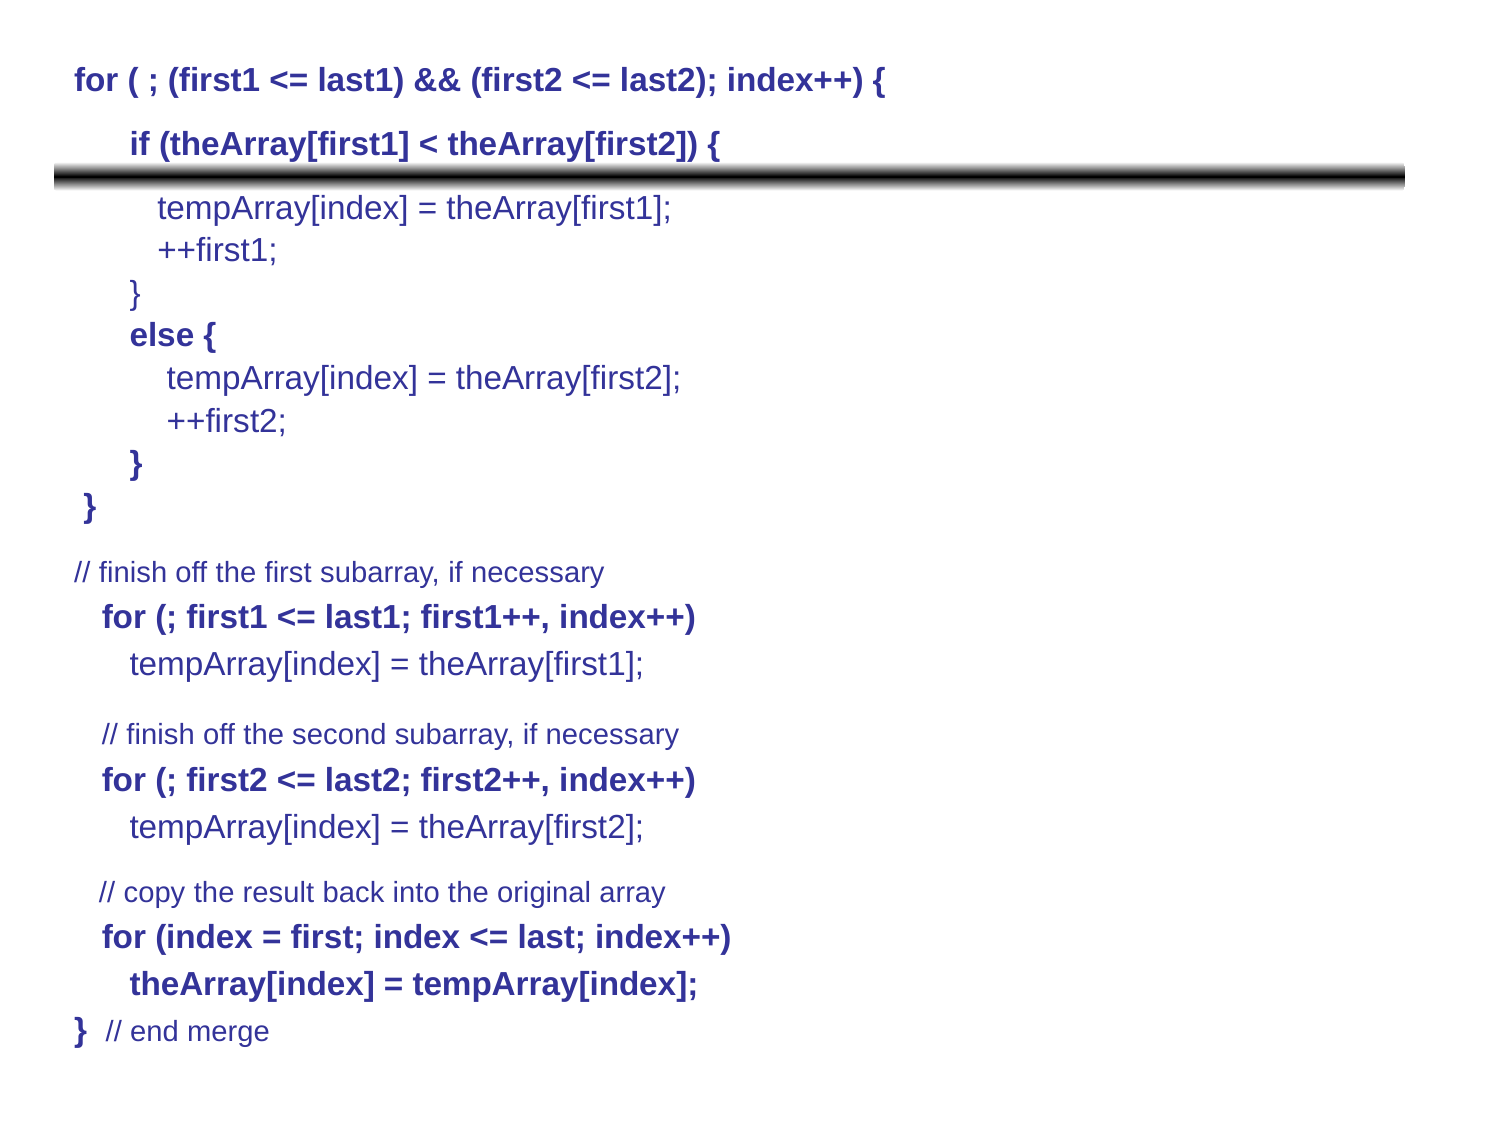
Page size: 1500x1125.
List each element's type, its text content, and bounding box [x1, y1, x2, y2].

list for ( ; (first1 <= last1) && (first2 <= last2); index++) { if (theArray[first1] < theArray[first2]) { tempArray[index] = theArray[first1]; ++first1; } else { tempArray[index] = theArray[first2]; ++first2; } } // finish off the first subarray, if necessary for (; first1 <= last1; first1++, index++) tempArray[index] = theArray[first1]; // finish off the second subarray, if necessary for (; first2 <= last2; first2++, index++) tempArray[index] = theArray[first2]; // copy the result back into the original array for (index = first; index <= last; index++) theArray[index] = tempArray[index]; } // end merge [59, 55, 1464, 1113]
